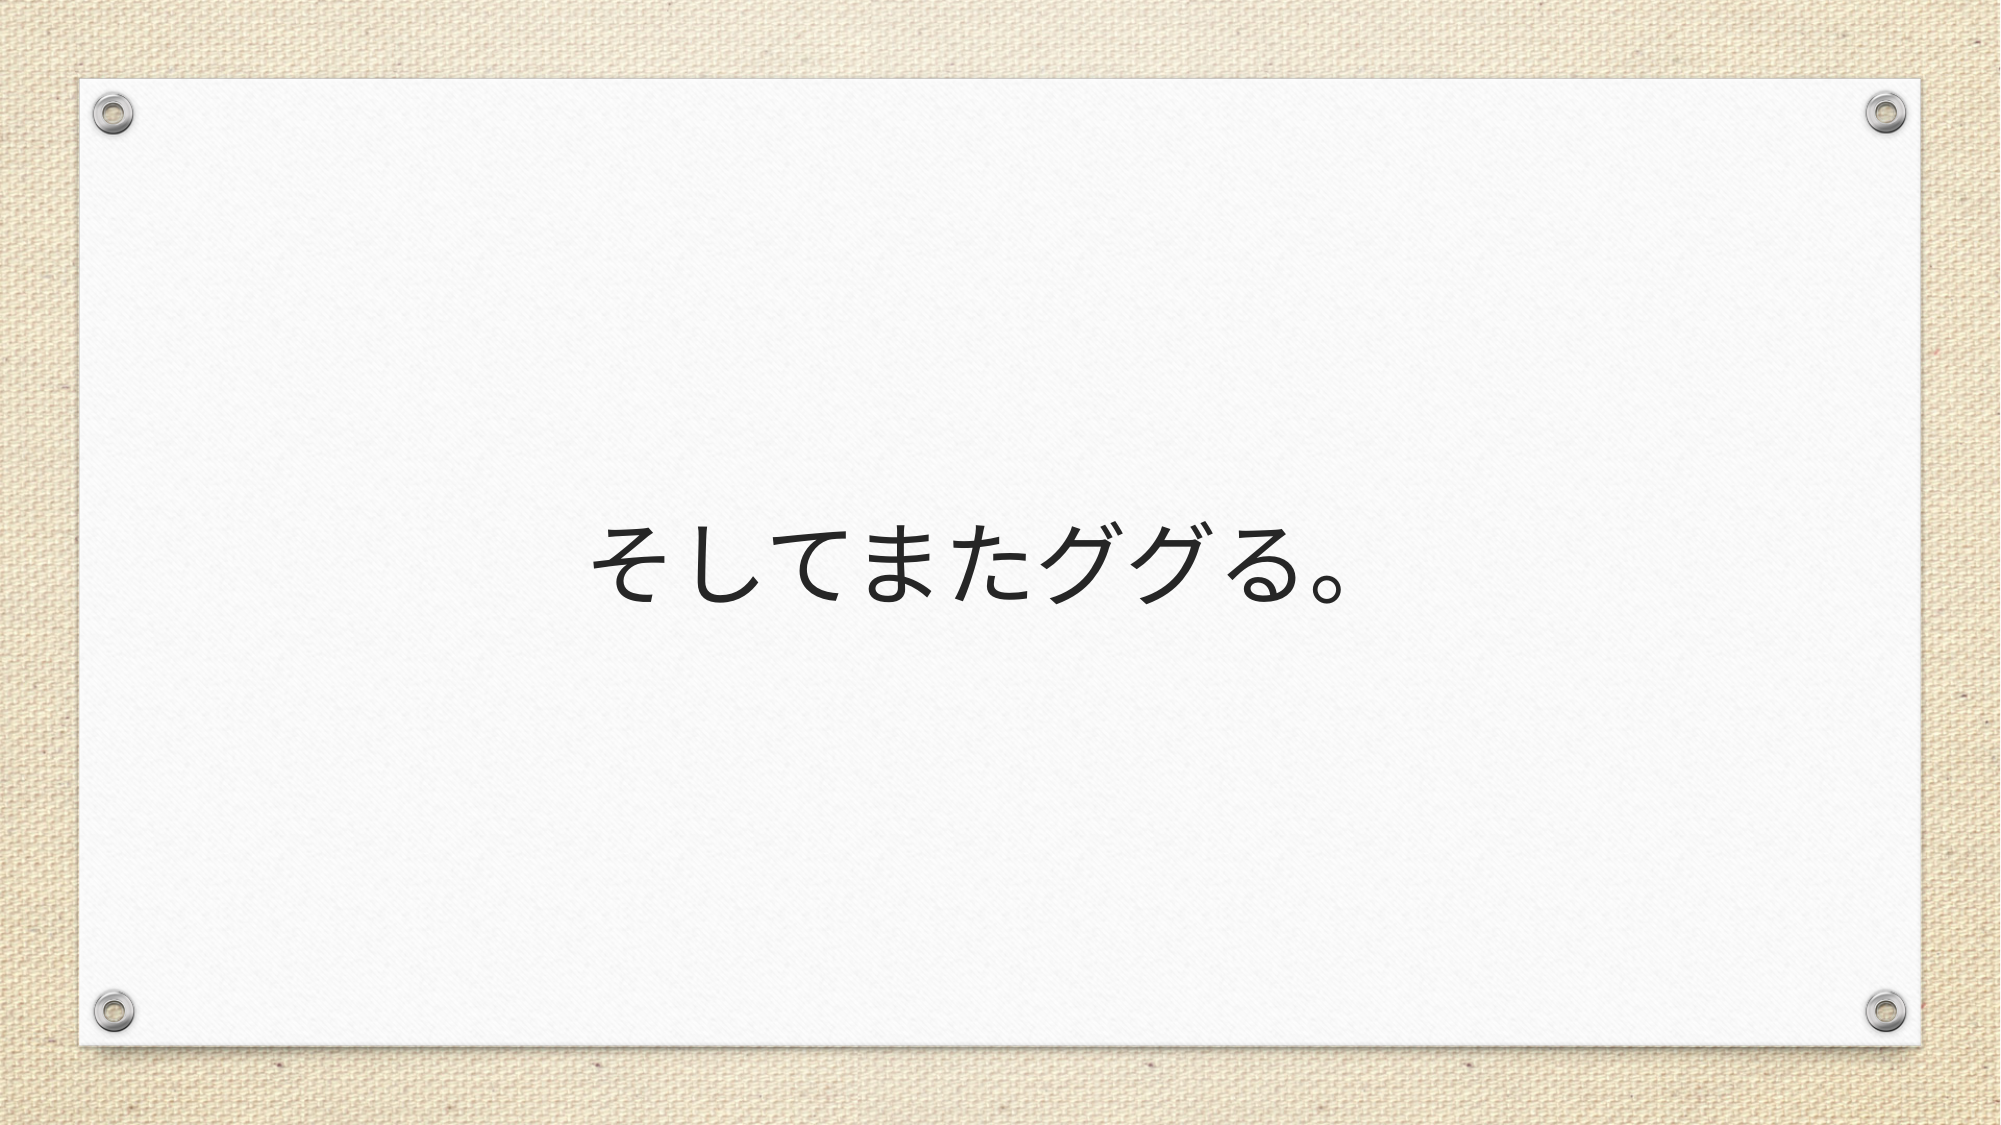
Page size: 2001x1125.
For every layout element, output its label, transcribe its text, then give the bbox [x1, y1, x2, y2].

title そしてまたググる。 [233, 437, 1752, 687]
picture [0, 0, 2001, 1125]
